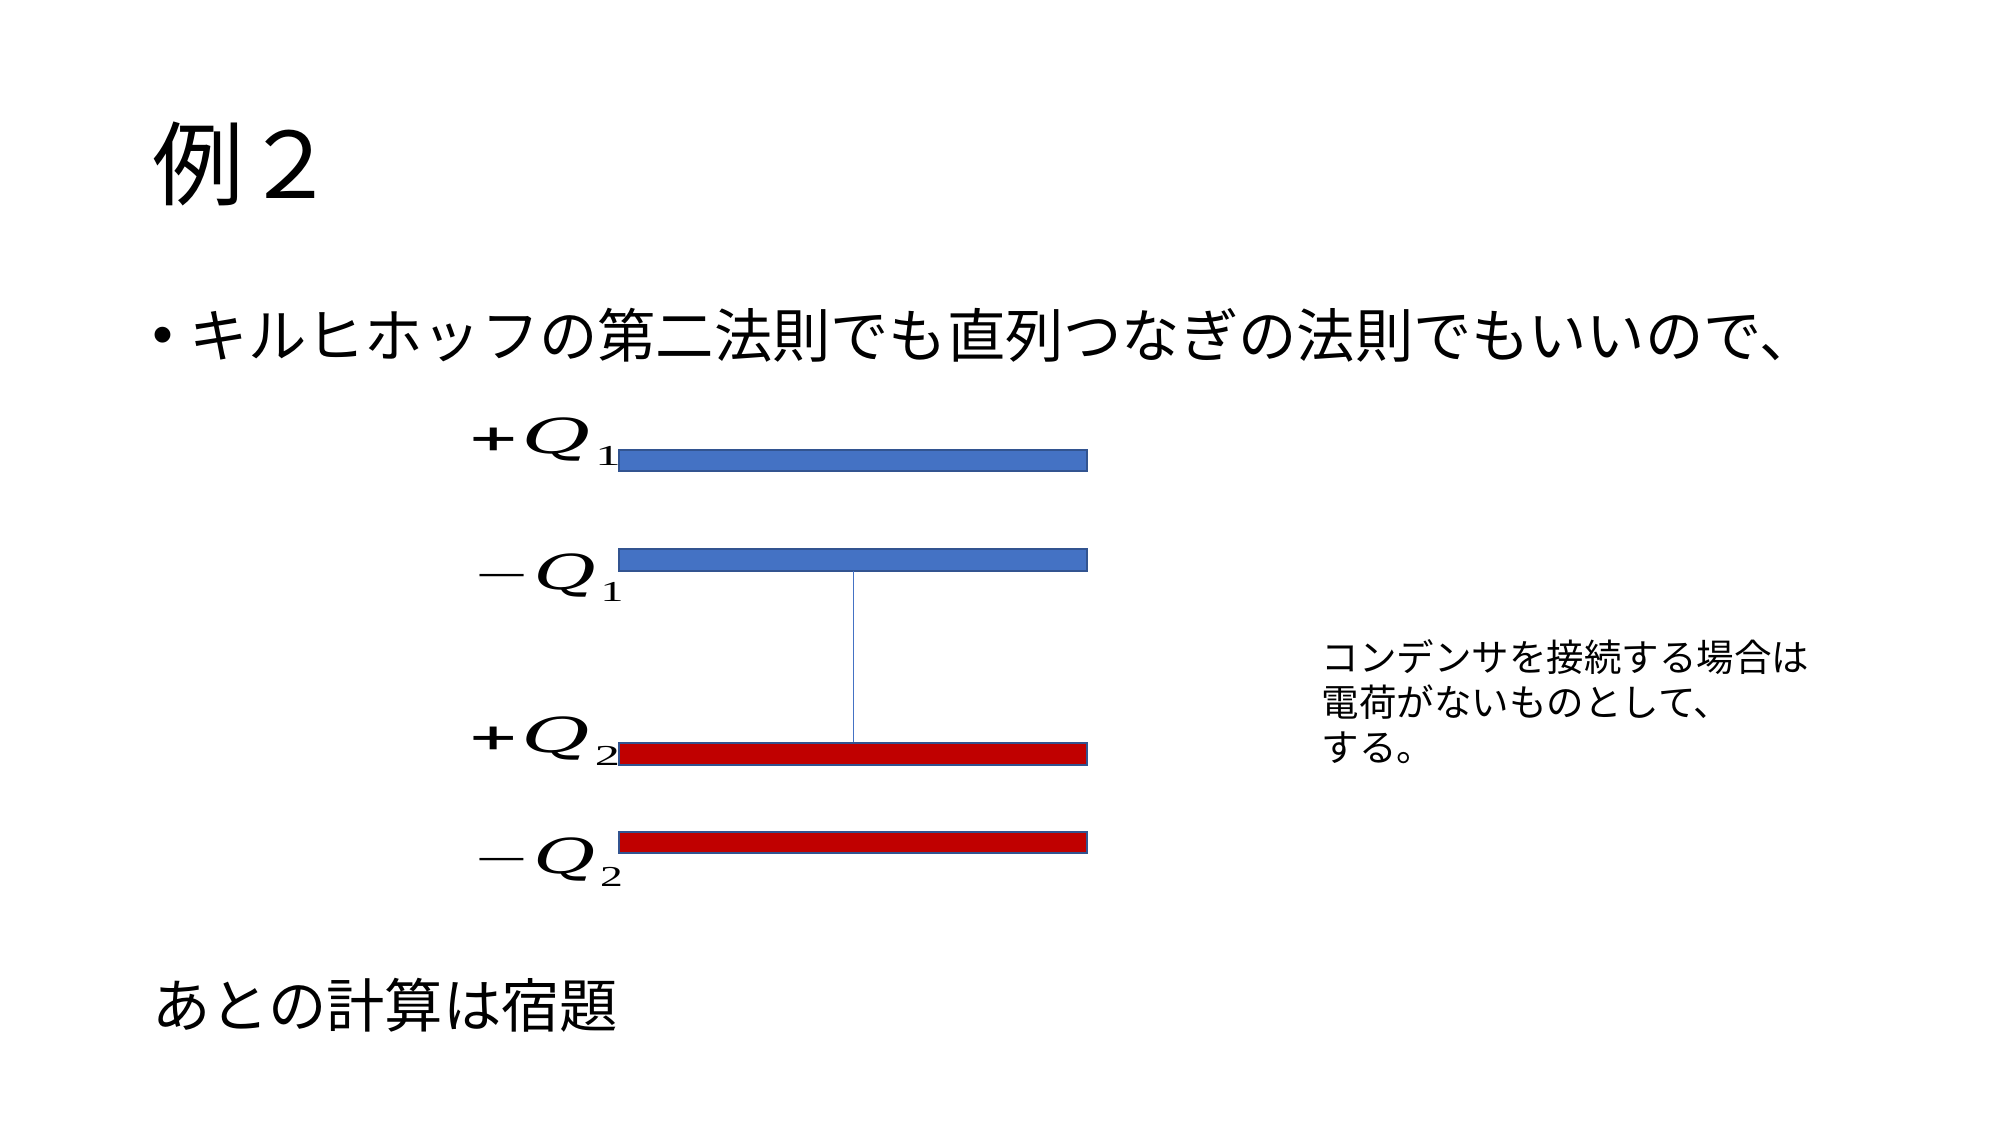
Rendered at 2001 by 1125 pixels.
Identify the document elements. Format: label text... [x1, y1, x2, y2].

text_box [618, 742, 1088, 766]
text_box [618, 548, 1088, 572]
title 例２ [137, 59, 1863, 278]
text_box [618, 831, 1088, 854]
text_box [618, 449, 1088, 472]
